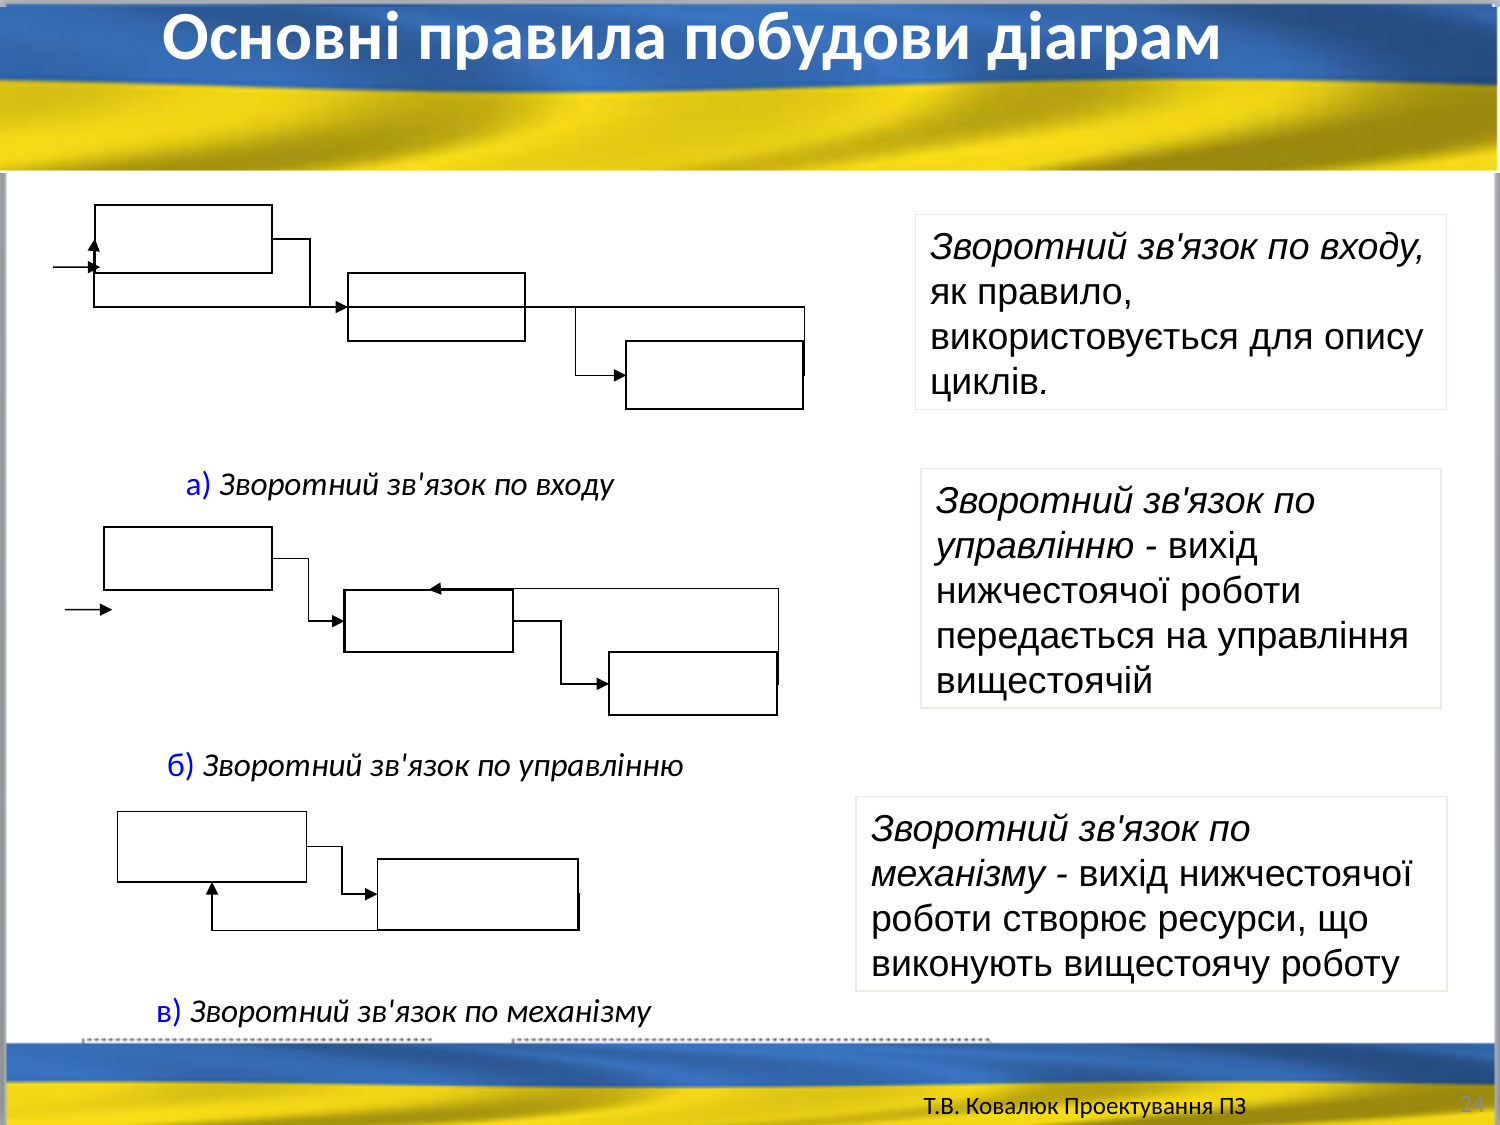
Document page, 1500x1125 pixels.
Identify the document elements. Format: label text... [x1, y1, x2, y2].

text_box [103, 526, 778, 800]
slide_number 24 [1187, 1079, 1500, 1125]
text_box Зворотний зв'язок по механізму - вихід нижчестоячої роботи створює ресурси, що виконують вищестоячу роботу [856, 796, 1447, 992]
text_box Основні правила побудови діаграм [18, 0, 1369, 81]
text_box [94, 204, 804, 524]
text_box Зворотний зв'язок по управлінню - вихід нижчестоячої роботи передається на управління вищестоячій [921, 468, 1441, 709]
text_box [117, 811, 579, 930]
picture [0, 0, 1500, 1125]
text_box Зворотний зв'язок по входу, як правило, використовується для опису циклів. [915, 214, 1447, 410]
text_box в) Зворотний зв'язок по механізму [141, 981, 815, 1037]
